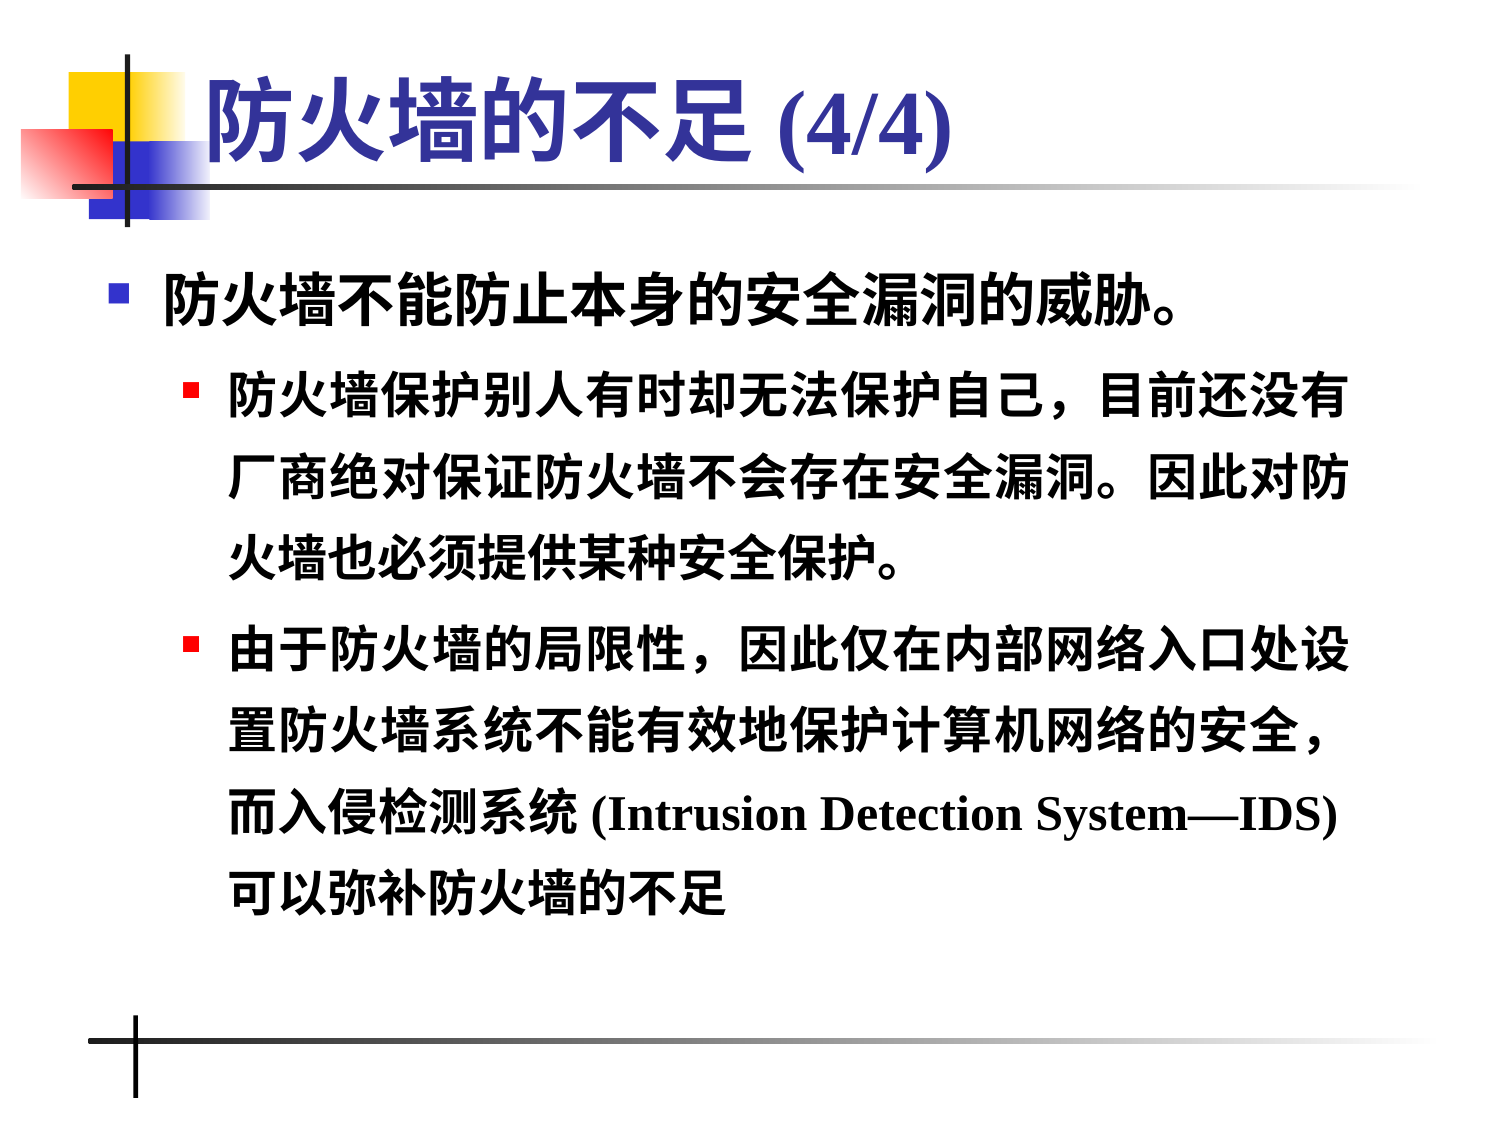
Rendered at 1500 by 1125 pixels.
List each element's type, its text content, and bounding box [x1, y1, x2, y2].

list 防火墙不能防止本身的安全漏洞的威胁。 防火墙保护别人有时却无法保护自己，目前还没有厂商绝对保证防火墙不会存在安全漏洞。因此对防火墙也必须提供某种安全保护。 由于防火墙的局限性，因此仅在内部网络入口处设置防火墙系统不能有效地保护计算机网络的安全，而入侵检测系统(Intrusion Detection System—IDS)可以弥补防火墙的不足 [90, 243, 1367, 994]
title 防火墙的不足(4/4) [188, 23, 1468, 181]
